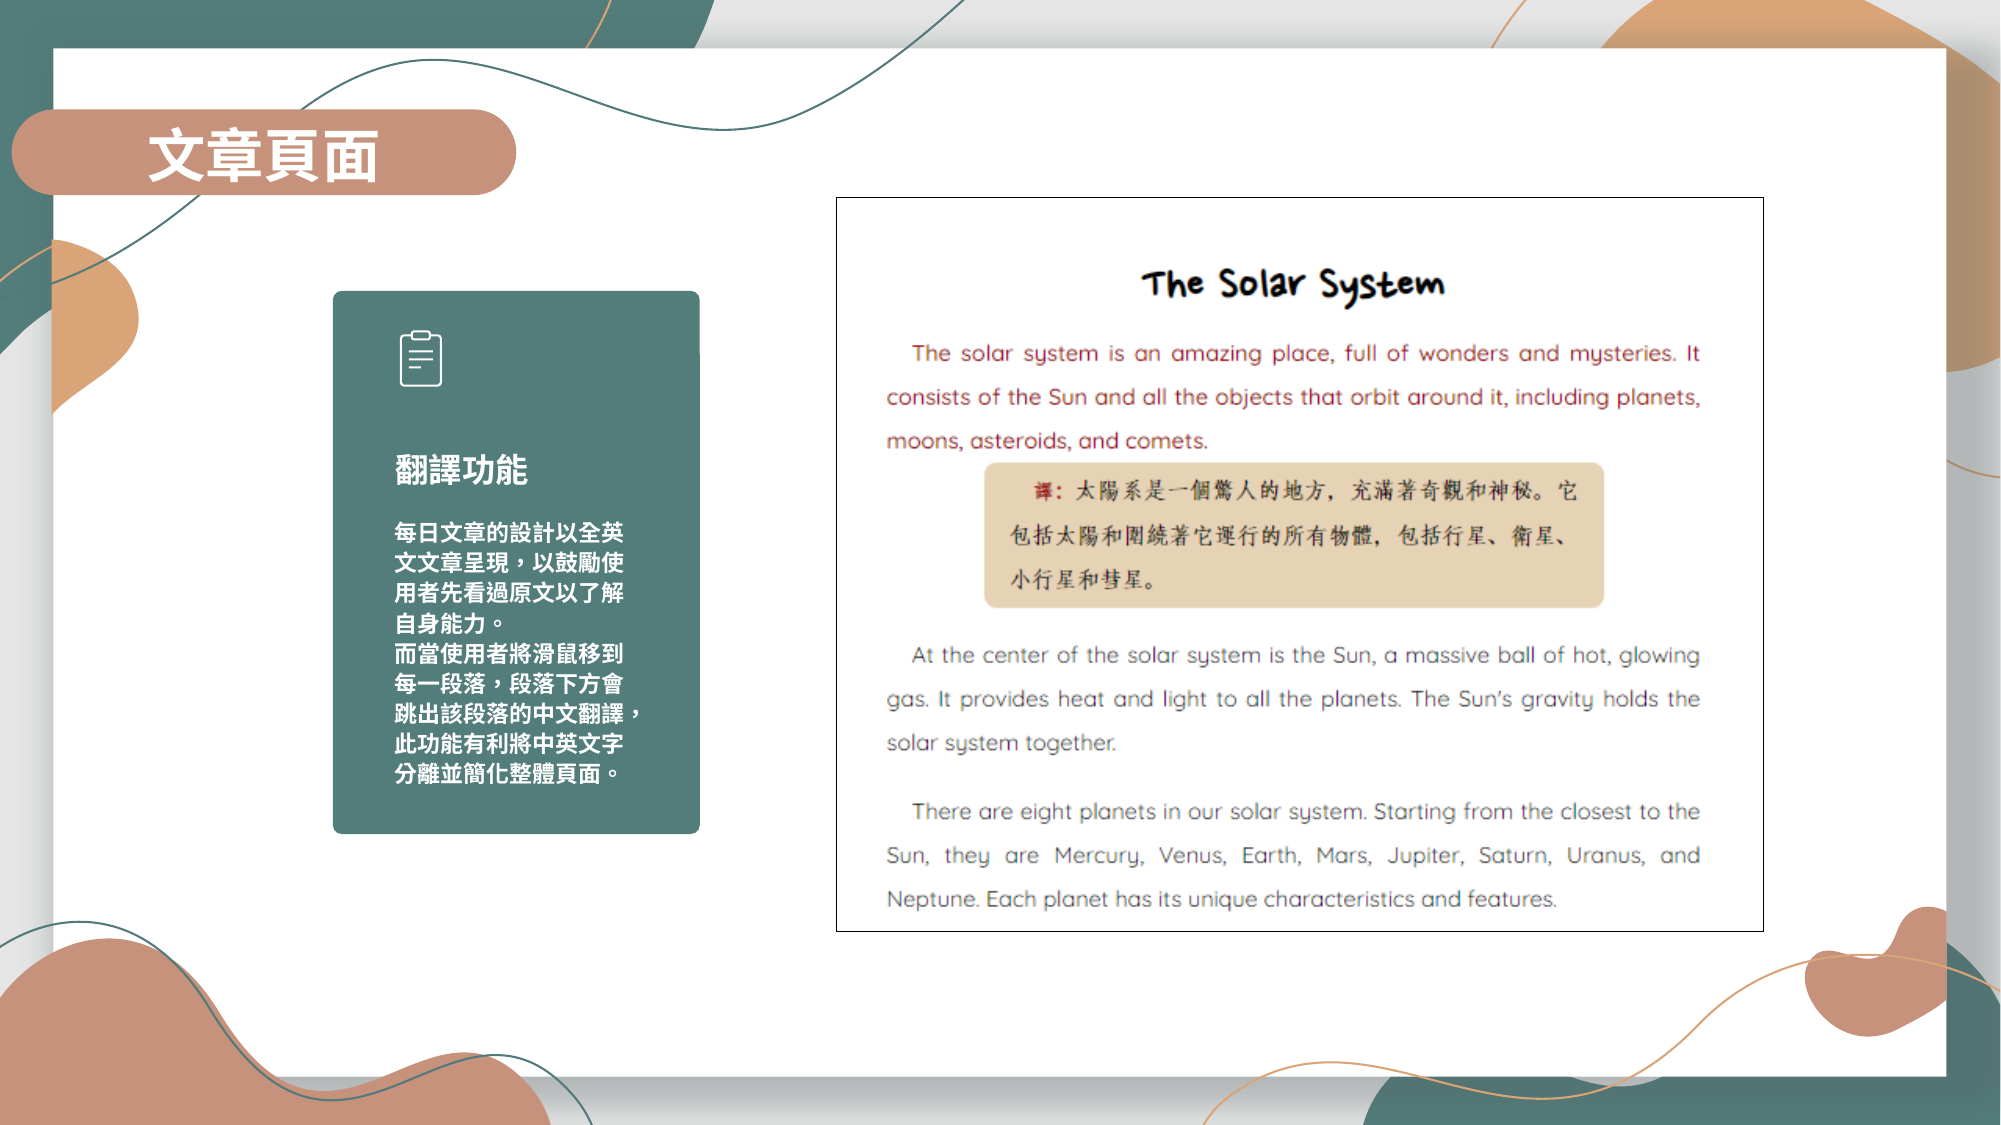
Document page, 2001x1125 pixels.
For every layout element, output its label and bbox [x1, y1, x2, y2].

text_box [11, 109, 517, 198]
picture [836, 197, 1764, 933]
text_box [332, 290, 701, 835]
